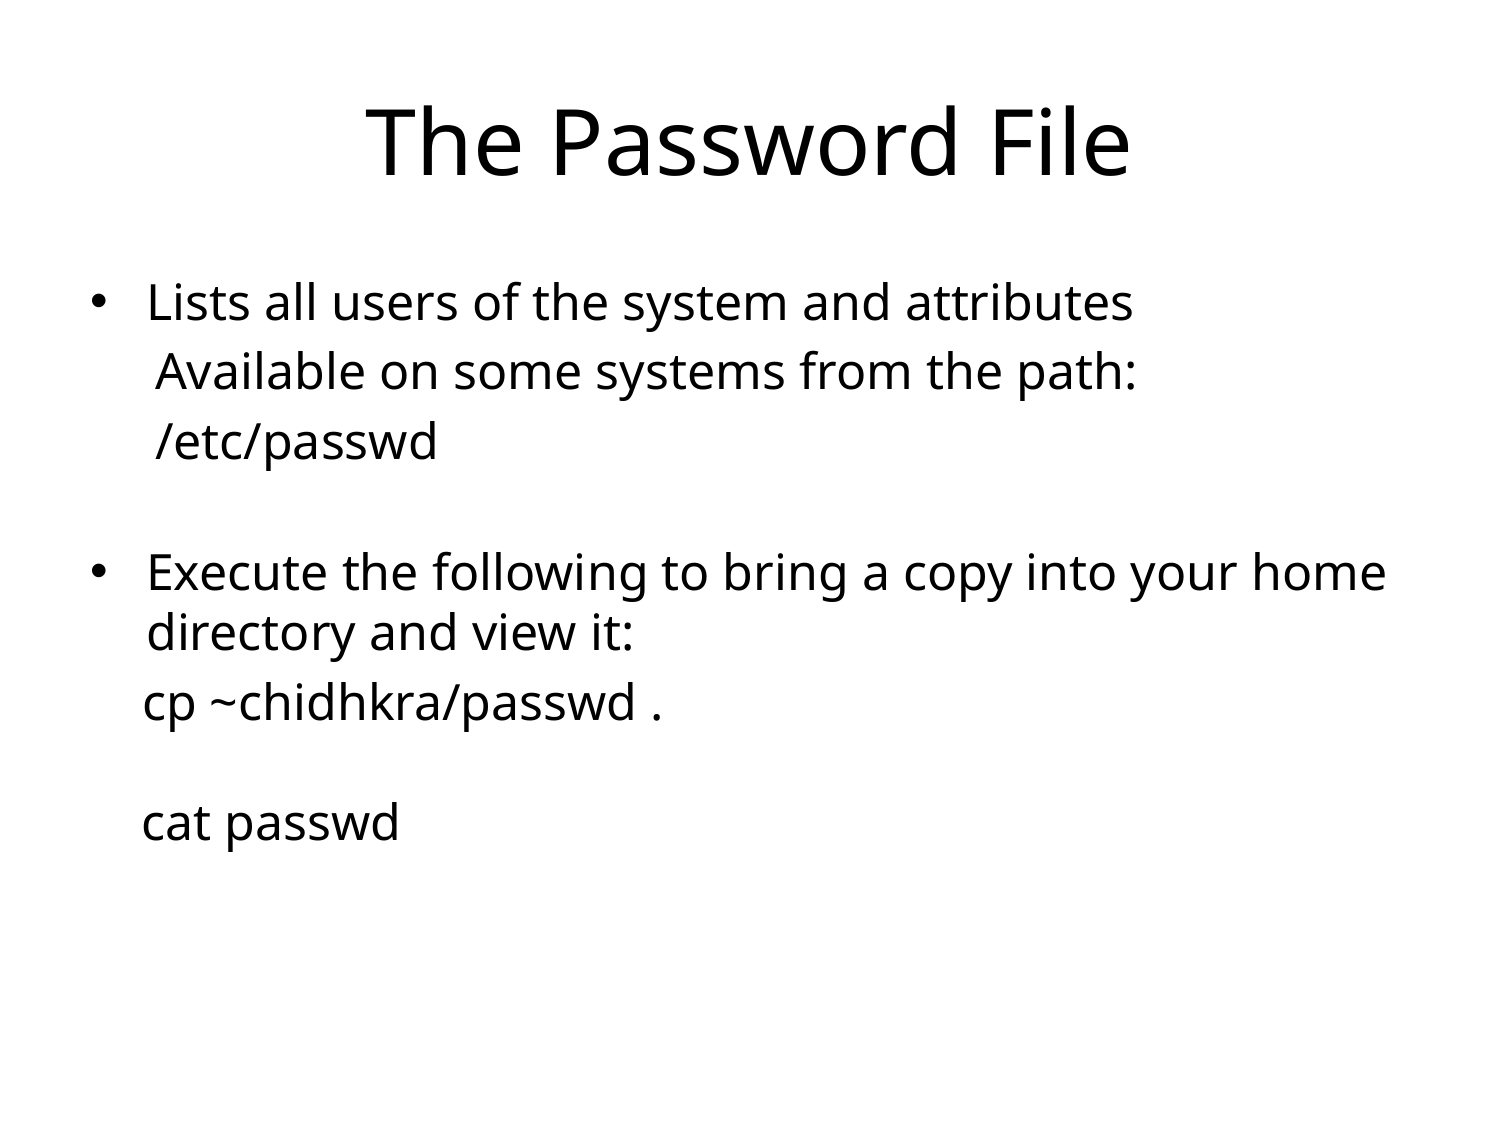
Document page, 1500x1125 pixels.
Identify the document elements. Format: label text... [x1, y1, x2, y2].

list Lists all users of the system and attributes Available on some systems from the path: /etc/passwd Execute the following to bring a copy into your home directory and view it: cp ~chidhkra/passwd . cat passwd [75, 262, 1425, 1005]
title The Password File [75, 45, 1425, 233]
